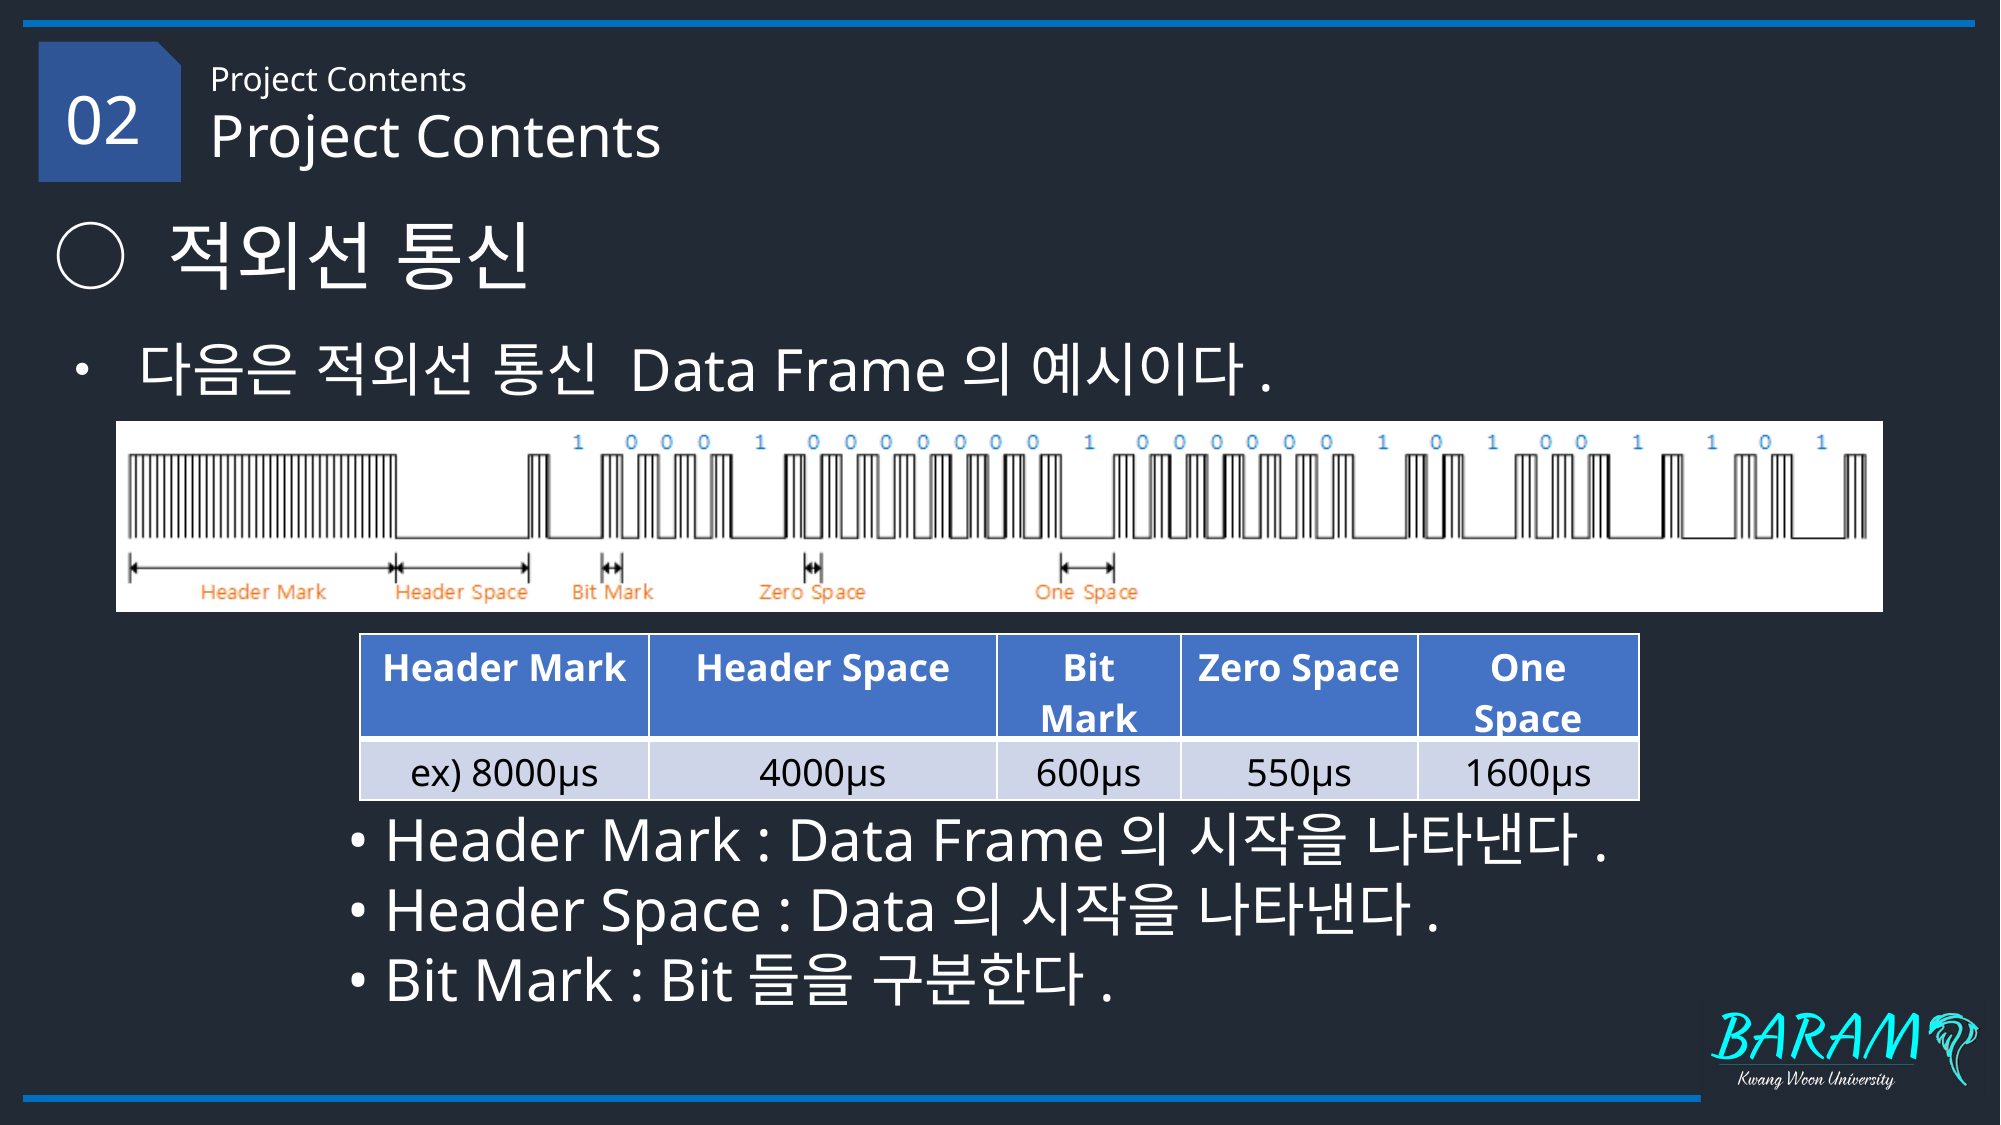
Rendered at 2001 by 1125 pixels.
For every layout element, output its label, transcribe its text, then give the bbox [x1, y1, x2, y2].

text_box • 다음은 적외선 통신 Data Frame의 예시이다. [38, 326, 1975, 411]
table_header One Space [1419, 635, 1638, 736]
table_header Zero Space [1182, 635, 1417, 736]
text_box • Header Mark : Data Frame의 시작을 나타낸다. • Header Space : Data의 시작을 나타낸다. • Bit Mark : Bit들을 구분한다. [332, 795, 1682, 1020]
text_box ○ 적외선 통신 [38, 201, 619, 307]
table_cell 550μs [1182, 742, 1417, 795]
picture [116, 421, 1883, 612]
table_header Header Space [650, 635, 996, 736]
table_header Header Mark [361, 635, 648, 736]
table_cell 4000μs [650, 742, 996, 795]
table_cell 1600μs [1419, 742, 1638, 795]
picture [1700, 999, 1986, 1102]
table_cell ex) 8000μs [361, 742, 648, 795]
table_header Bit Mark [998, 635, 1180, 736]
text_box 02 [37, 40, 182, 183]
text_box Project Contents [195, 51, 1530, 91]
table_cell 600μs [998, 742, 1180, 795]
text_box Project Contents [195, 91, 1530, 177]
